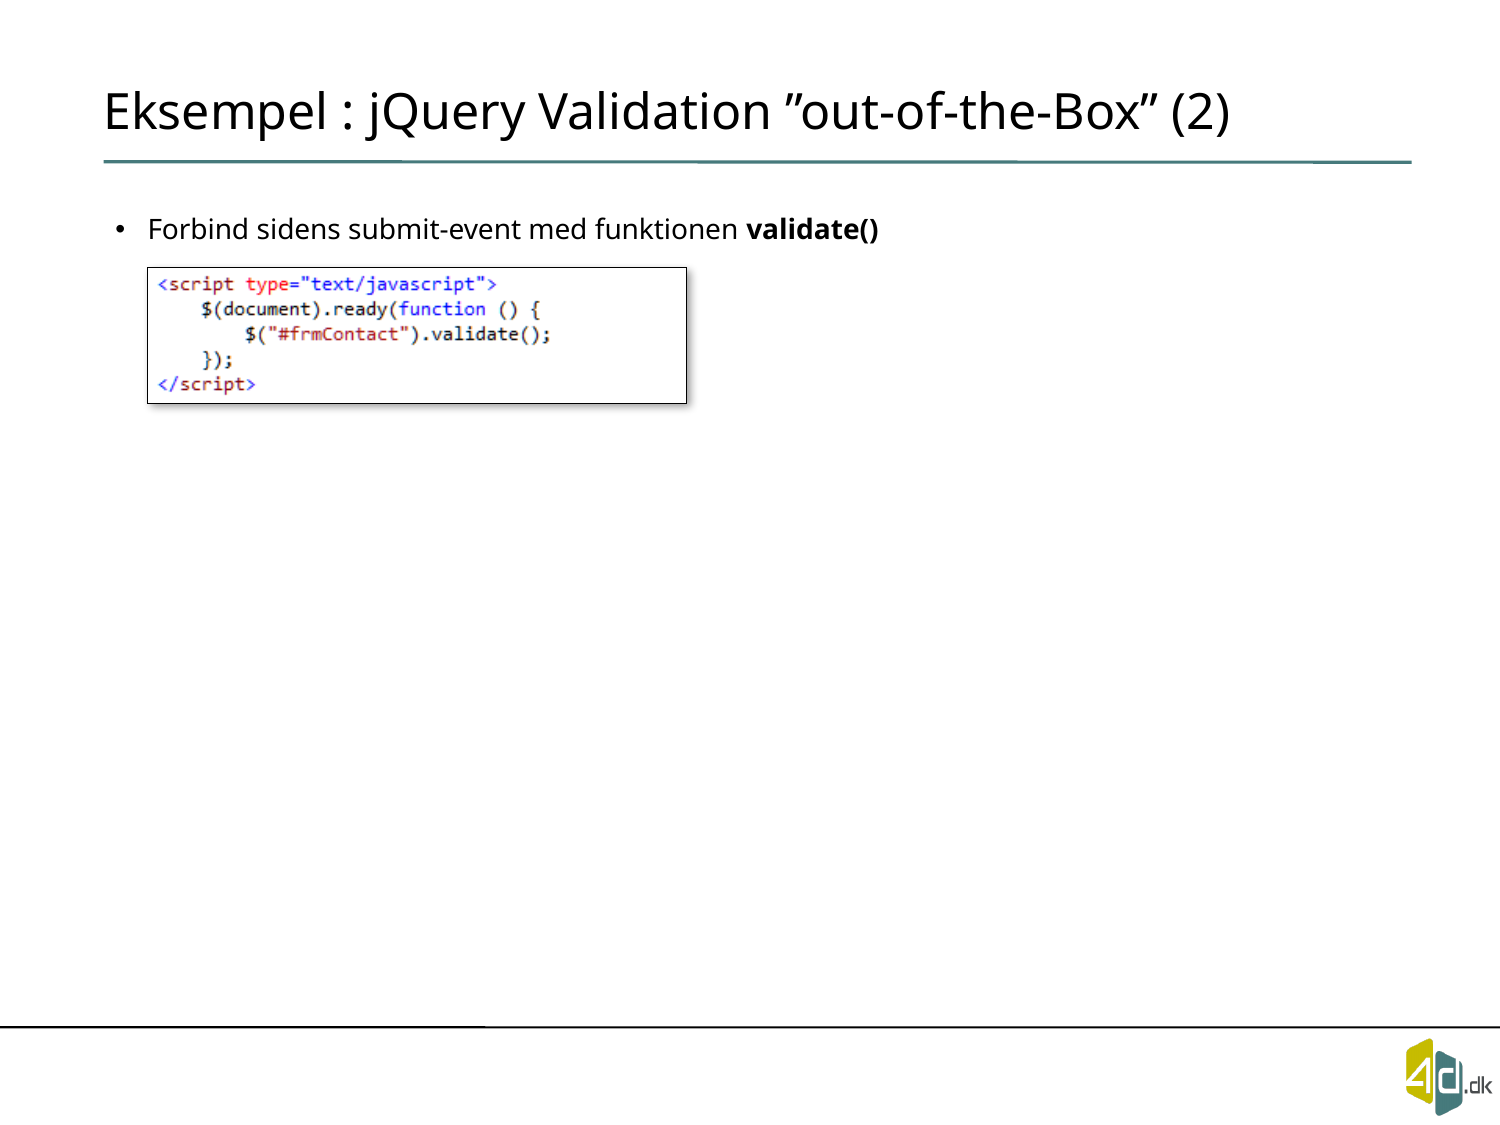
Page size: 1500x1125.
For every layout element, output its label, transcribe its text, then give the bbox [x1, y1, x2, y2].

picture [147, 267, 687, 404]
picture [1399, 1033, 1497, 1122]
list Forbind sidens submit-event med funktionen validate() [100, 208, 1412, 895]
title Eksempel : jQuery Validation ”out-of-the-Box” (2) [88, 42, 1483, 184]
